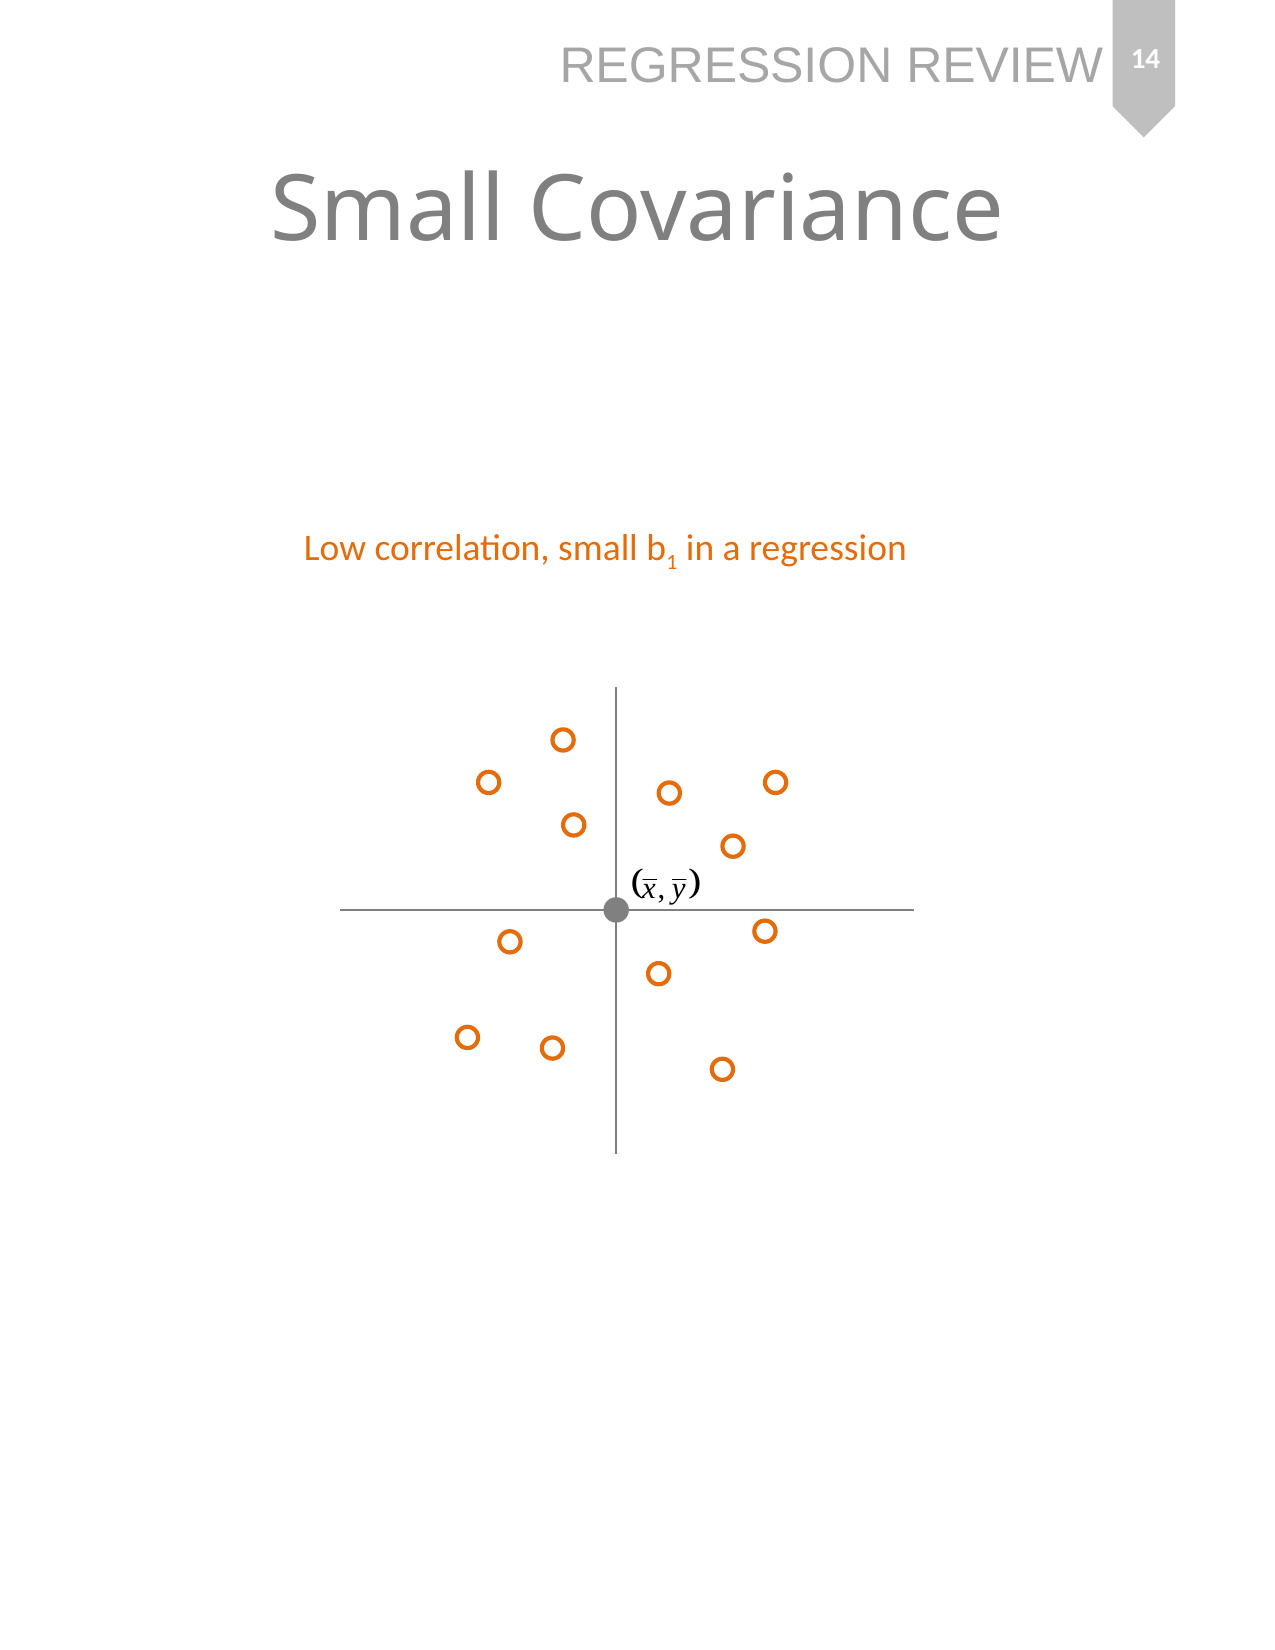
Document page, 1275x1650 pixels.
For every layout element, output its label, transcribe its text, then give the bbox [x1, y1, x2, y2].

text_box [550, 727, 576, 753]
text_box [626, 867, 702, 912]
text_box [561, 812, 587, 838]
title Small Covariance [63, 66, 1212, 342]
text_box [603, 897, 621, 909]
slide_number 14 [1089, 12, 1202, 101]
text_box [539, 1035, 566, 1061]
text_box [475, 769, 502, 796]
text_box Regression Review [544, 24, 1119, 100]
text_box [762, 769, 789, 796]
text_box [497, 929, 523, 955]
text_box [454, 1024, 481, 1051]
text_box [656, 780, 683, 806]
text_box [709, 1056, 736, 1083]
text_box [720, 833, 746, 859]
text_box [645, 960, 672, 987]
text_box [752, 929, 778, 944]
text_box Low correlation, small b1 in a regression [289, 515, 922, 582]
